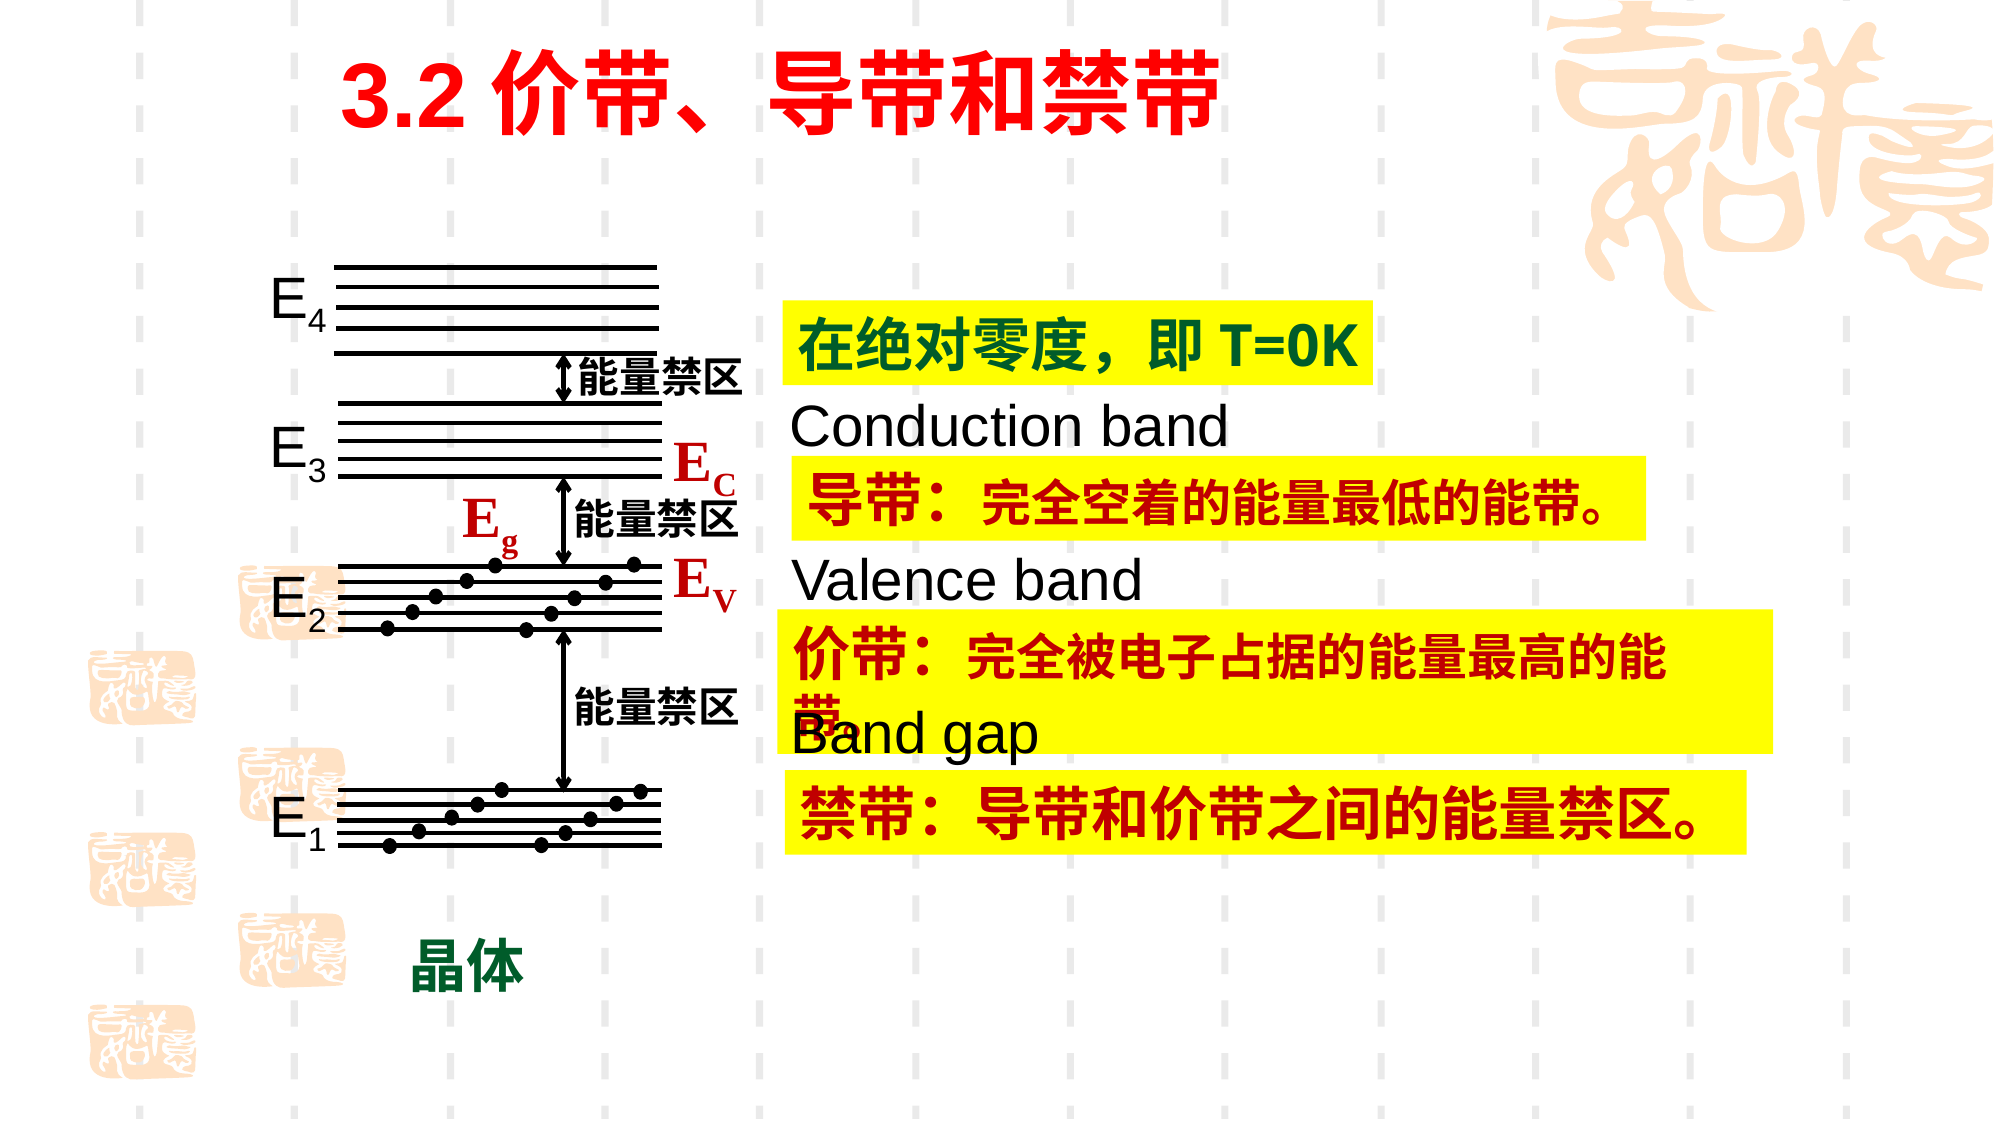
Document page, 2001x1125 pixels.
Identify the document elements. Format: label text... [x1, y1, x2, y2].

text_box [598, 574, 613, 580]
text_box 导带：完全空着的能量最低的能带。 [791, 455, 1647, 541]
text_box [626, 556, 642, 565]
text_box [380, 622, 395, 628]
text_box Eg [447, 471, 534, 476]
text_box [428, 589, 444, 596]
text_box 能量禁区 [568, 485, 756, 551]
text_box 能量禁区 [562, 343, 760, 409]
text_box Valence band [776, 534, 1159, 620]
text_box EC [659, 416, 752, 511]
text_box Band gap [775, 688, 1056, 773]
text_box 能量禁区 [568, 673, 756, 739]
text_box [609, 798, 624, 804]
text_box [470, 798, 485, 804]
text_box Conduction band [774, 381, 1246, 466]
text_box Eg [447, 486, 534, 565]
text_box [544, 606, 559, 612]
text_box E4 E3 E2 E1 [254, 252, 342, 866]
text_box [519, 622, 534, 628]
text_box [459, 574, 474, 580]
text_box 价带：完全被电子占据的能量最高的能带。 [777, 609, 1774, 754]
text_box 晶体 [393, 922, 540, 1007]
text_box EV [659, 532, 752, 627]
text_box 3.2价带、导带和禁带 [42, 28, 1522, 154]
text_box [633, 783, 648, 789]
text_box [405, 606, 420, 612]
text_box [444, 814, 460, 819]
text_box [494, 782, 509, 789]
text_box 在绝对零度，即T=0K [782, 300, 1373, 386]
text_box [567, 590, 582, 596]
text_box 禁带：导带和价带之间的能量禁区。 [784, 770, 1747, 855]
text_box [583, 814, 598, 819]
